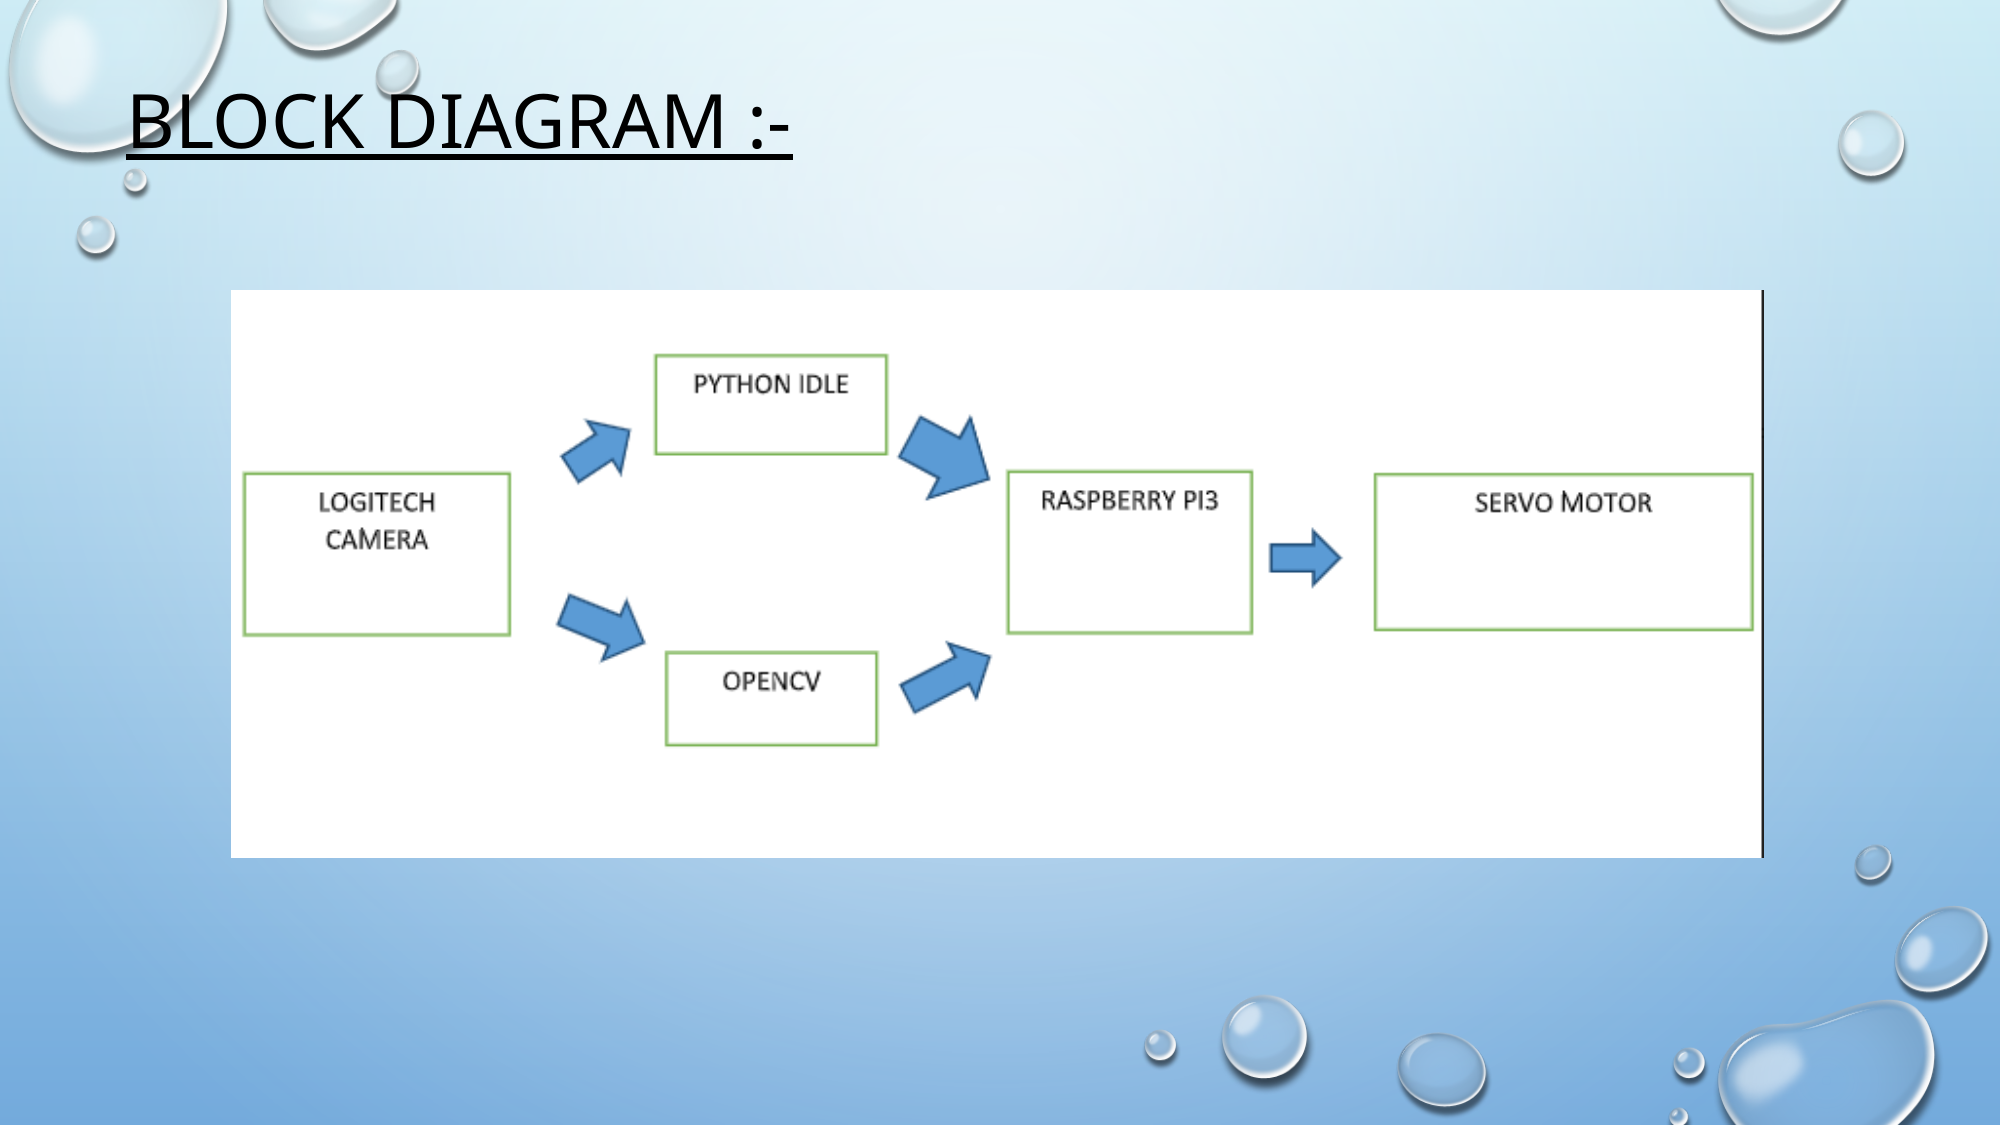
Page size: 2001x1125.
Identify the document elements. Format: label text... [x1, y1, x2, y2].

picture [0, 0, 2000, 1125]
title Block Diagram :- [111, 75, 1938, 1074]
